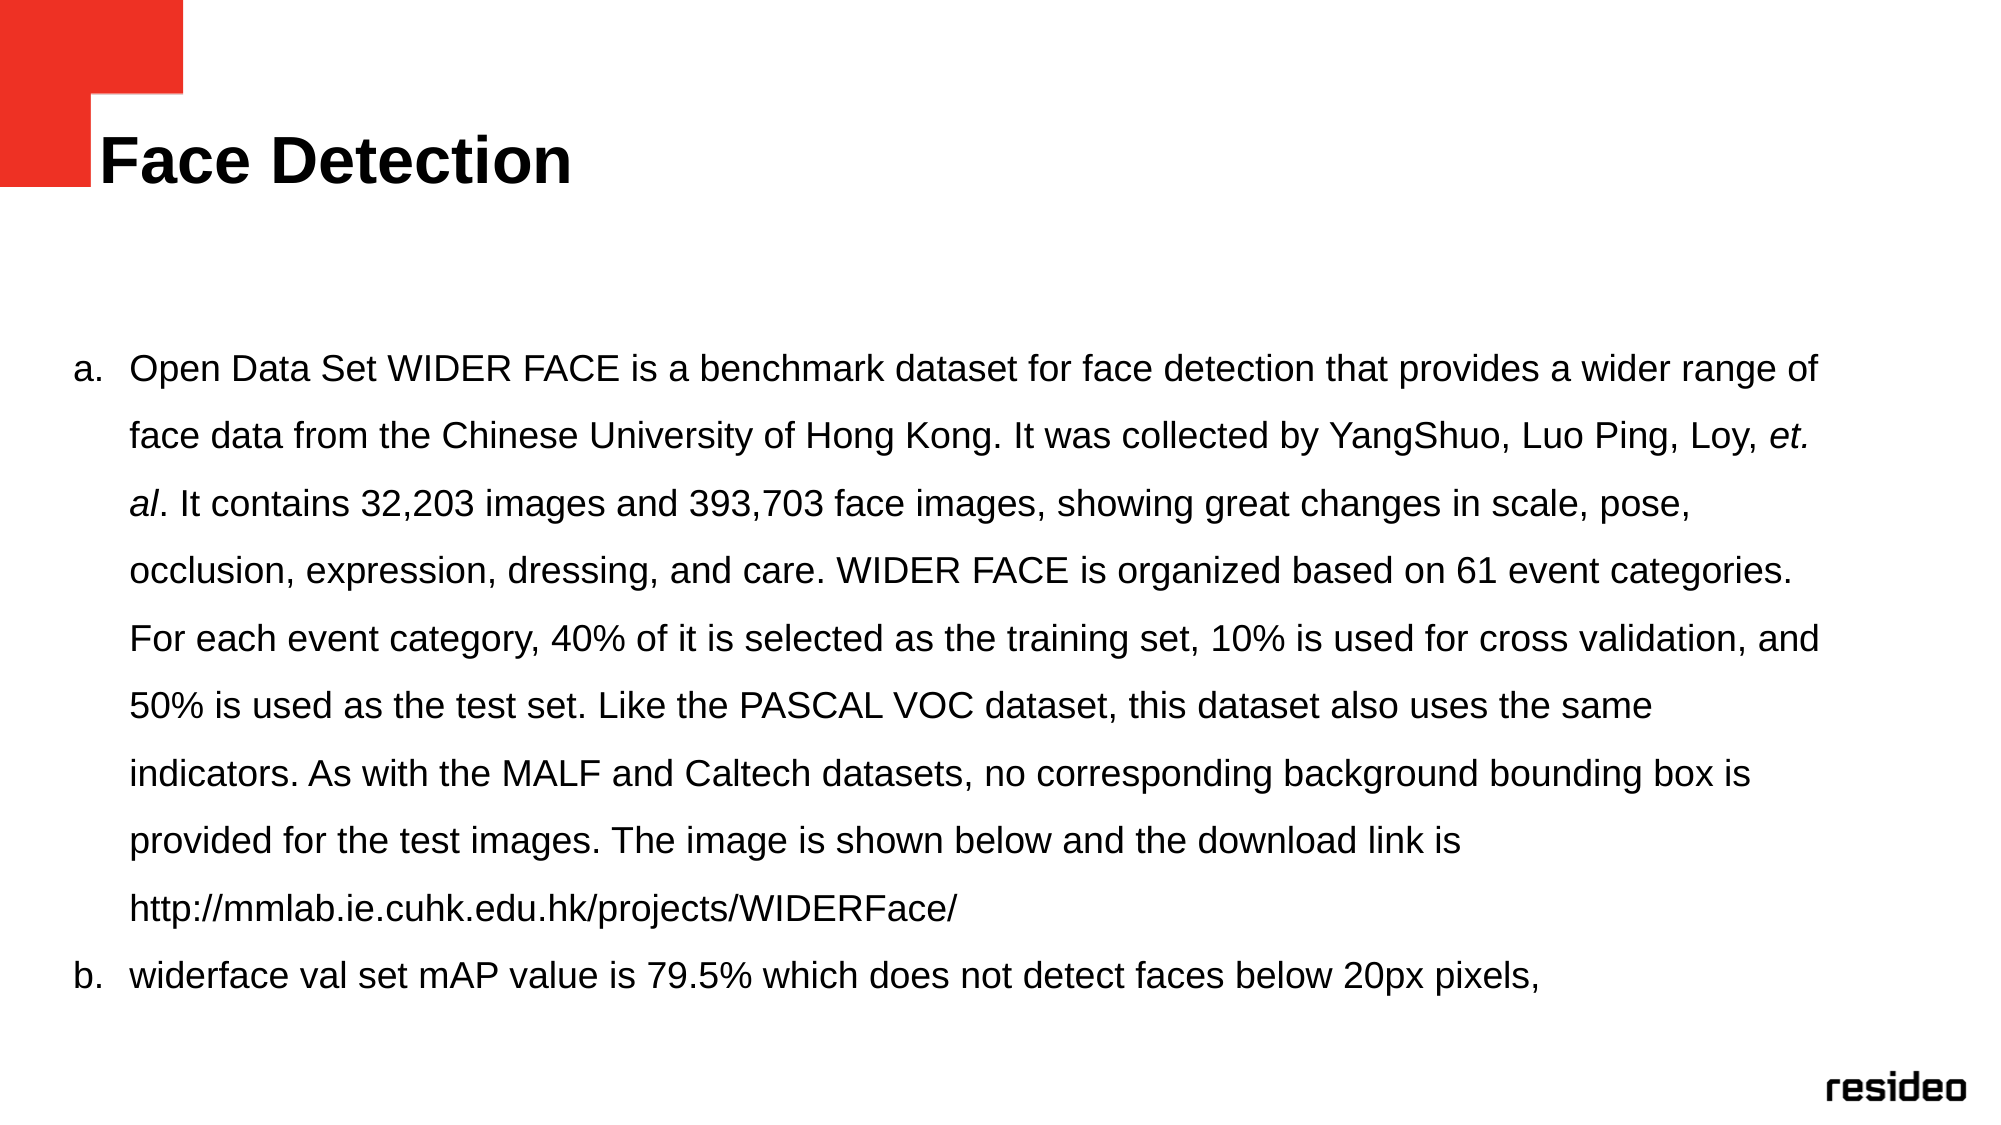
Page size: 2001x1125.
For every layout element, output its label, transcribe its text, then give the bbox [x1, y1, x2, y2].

picture [1807, 1051, 1986, 1121]
title Face Detection [99, 96, 1900, 217]
text_box Open Data Set WIDER FACE is a benchmark dataset for face detection that provides a wider range of face data from the Chinese University of Hong Kong. It was collected by YangShuo, Luo Ping, Loy, et. al. It contains 32,203 images and 393,703 face images, showing great changes in scale, pose, occlusion, expression, dressing, and care. WIDER FACE is organized based on 61 event categories. For each event category, 40% of it is selected as the training set, 10% is used for cross validation, and 50% is used as the test set. Like the PASCAL VOC dataset, this dataset also uses the same indicators. As with the MALF and Caltech datasets, no corresponding background bounding box is provided for the test images. The image is shown below and the download link is http://mmlab.ie.cuhk.edu.hk/projects/WIDERFace/ widerface val set mAP value is 79.5% which does not detect faces below 20px pixels, [58, 313, 1841, 1004]
